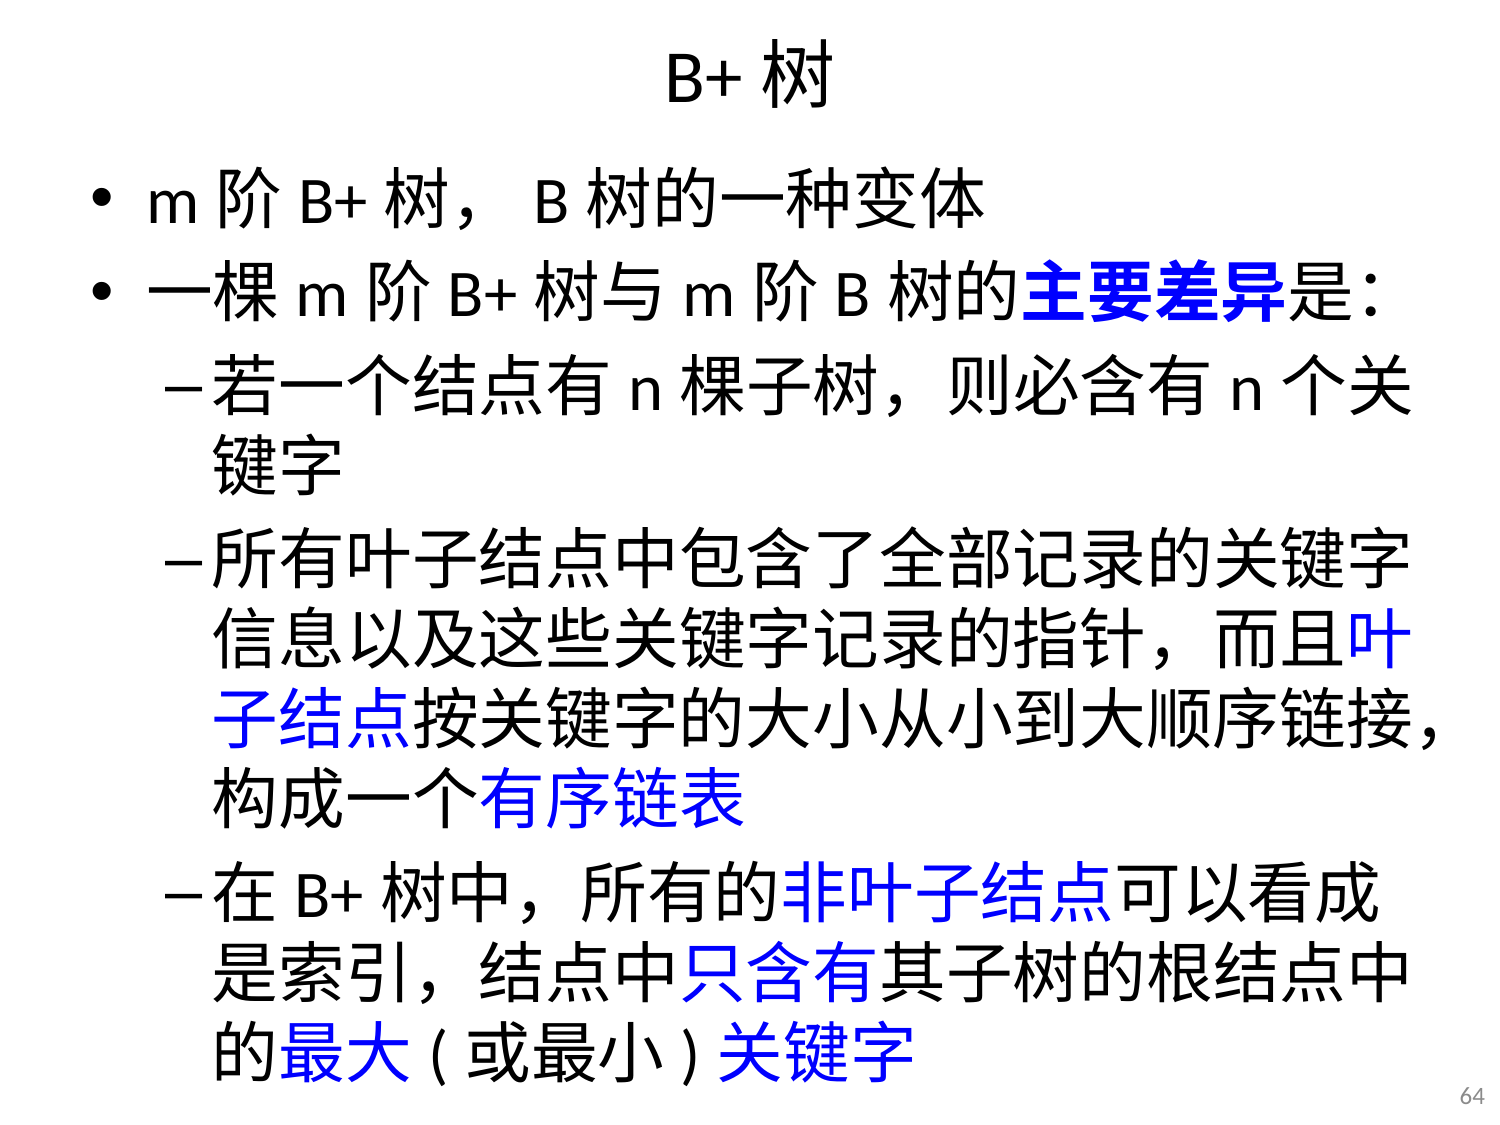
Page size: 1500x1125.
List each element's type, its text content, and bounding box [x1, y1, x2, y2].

slide_number 64 [1435, 1065, 1500, 1125]
list m阶B+树，B树的一种变体 一棵m阶B+树与m阶B树的主要差异是： 若一个结点有n棵子树，则必含有n个关键字 所有叶子结点中包含了全部记录的关键字信息以及这些关键字记录的指针，而且叶子结点按关键字的大小从小到大顺序链接，构成一个有序链表 在B+树中，所有的非叶子结点可以看成是索引，结点中只含有其子树的根结点中的最大(或最小)关键字 [75, 149, 1459, 1106]
title B+树 [75, 0, 1425, 149]
